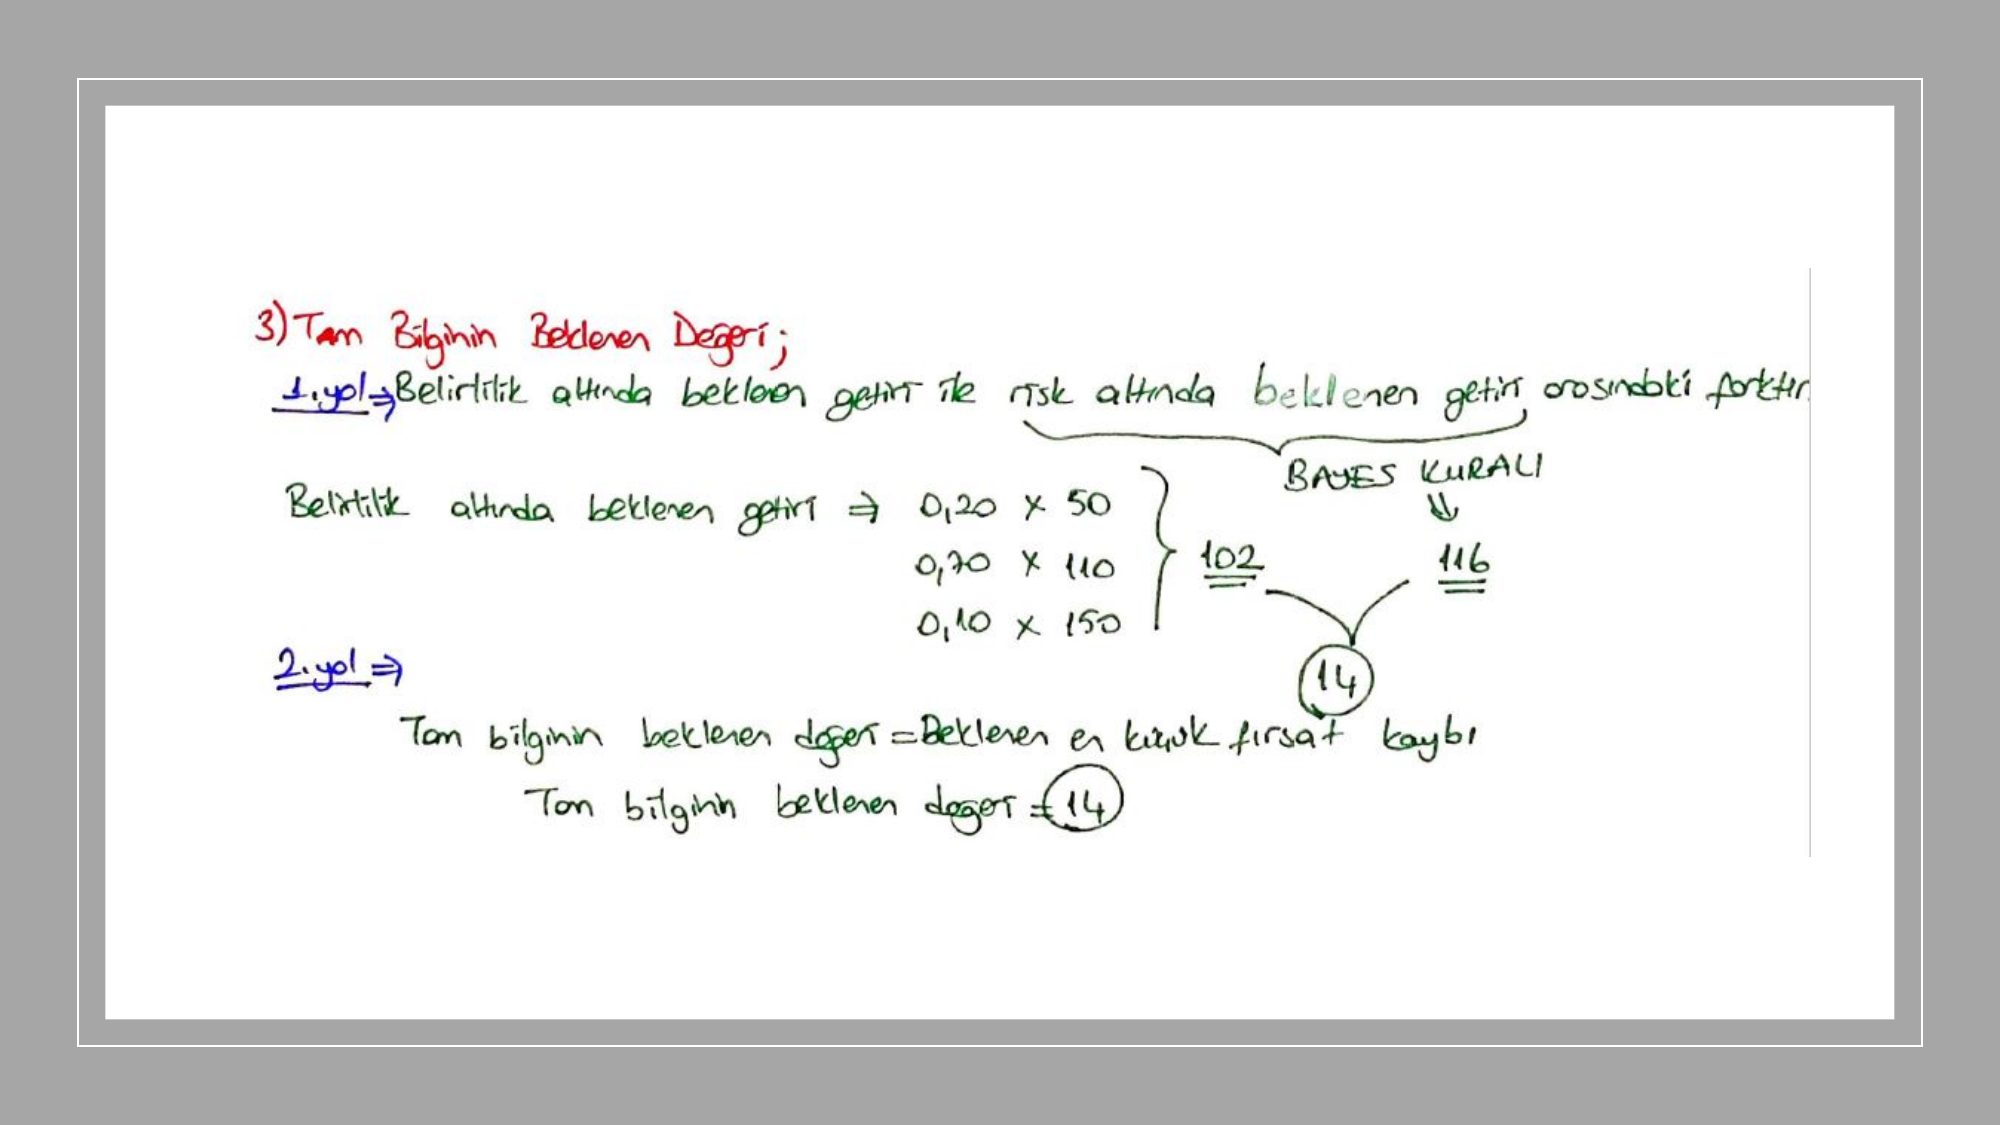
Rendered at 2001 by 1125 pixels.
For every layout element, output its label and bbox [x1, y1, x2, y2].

text_box [104, 104, 1895, 1020]
picture [189, 268, 1811, 857]
text_box [77, 78, 1923, 1047]
text_box [0, 0, 2000, 1125]
